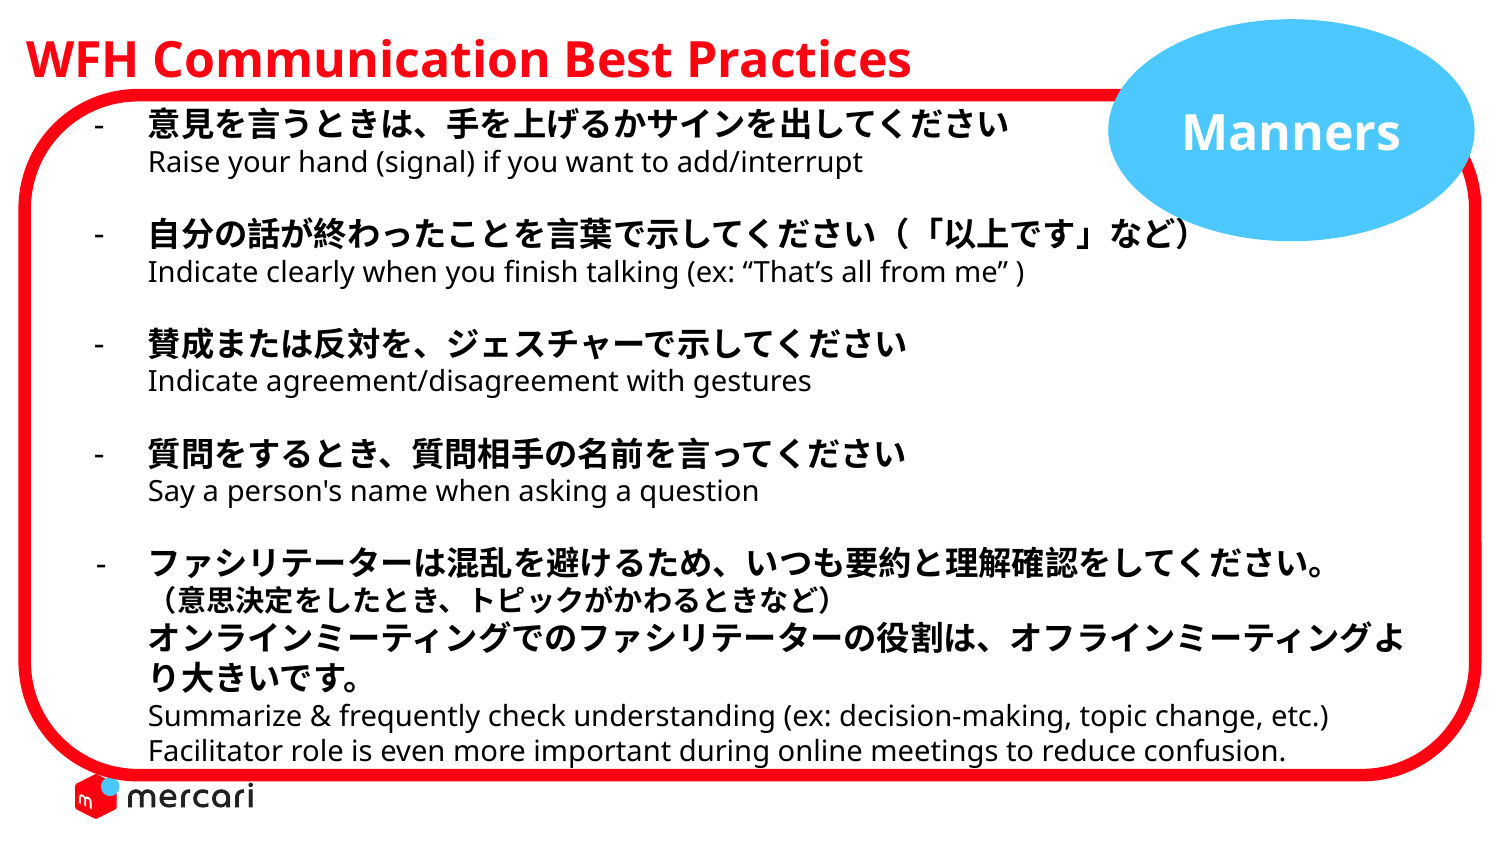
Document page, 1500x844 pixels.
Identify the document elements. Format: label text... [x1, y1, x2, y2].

picture [75, 774, 253, 819]
text_box 意見を言うときは、手を上げるかサインを出してください Raise your hand (signal) if you want to add/interrupt 自分の話が終わったことを言葉で示してください（「以上です」など） Indicate clearly when you finish talking (ex: “That’s all from me” ) 賛成または反対を、ジェスチャーで示してください Indicate agreement/disagreement with gestures 質問をするとき、質問相手の名前を言ってください Say a person's name when asking a question ファシリテーターは混乱を避けるため、いつも要約と理解確認をしてください。 （意思決定をしたとき、トピックがかわるときなど） オンラインミーティングでのファシリテーターの役割は、オフラインミーティングより大きいです。 Summarize & frequently check understanding (ex: decision-making, topic change, etc.) Facilitator role is even more important during online meetings to reduce confusion. [24, 95, 1476, 776]
text_box Manners [1108, 19, 1475, 242]
title WFH Communication Best Practices [11, 12, 1096, 84]
